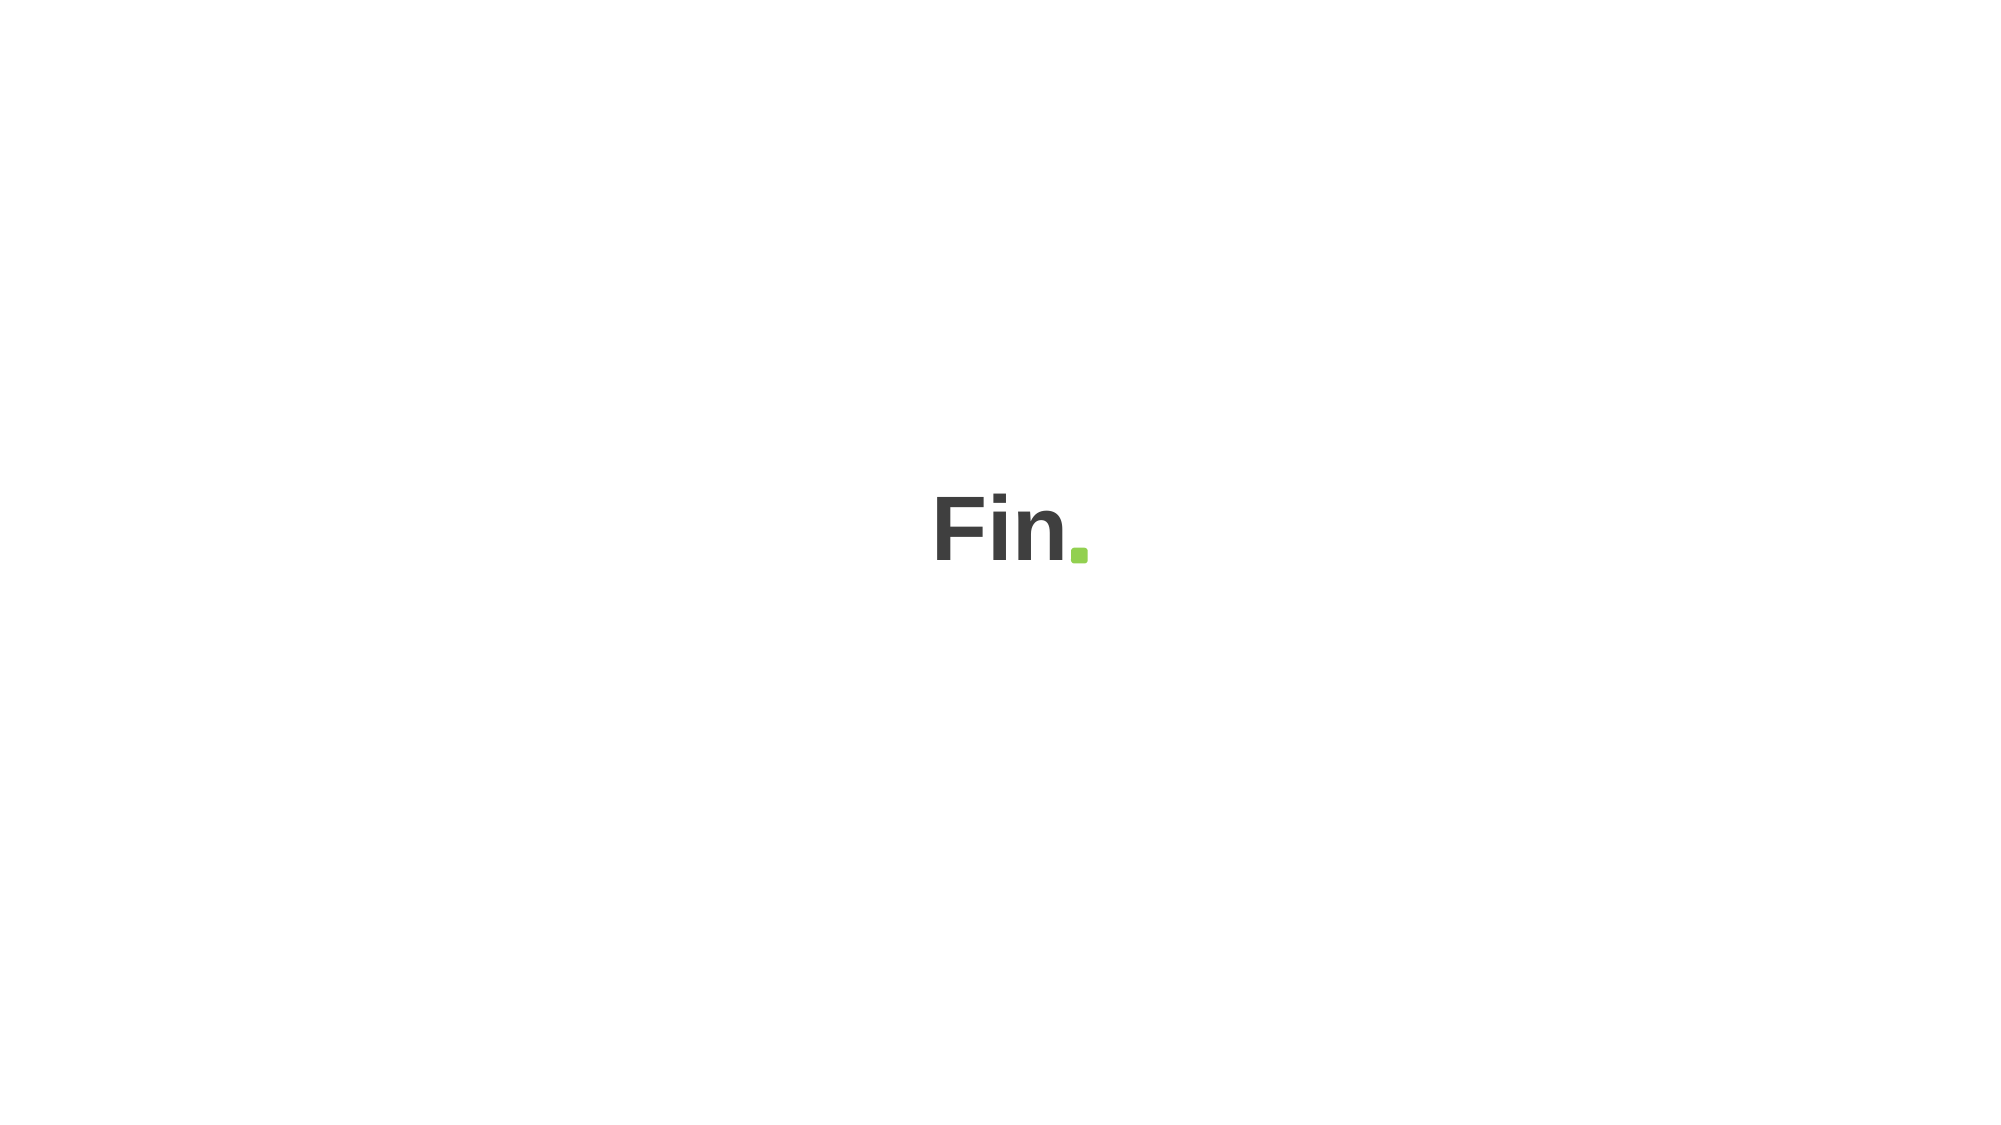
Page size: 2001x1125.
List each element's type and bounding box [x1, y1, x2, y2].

text_box [766, 439, 1234, 607]
